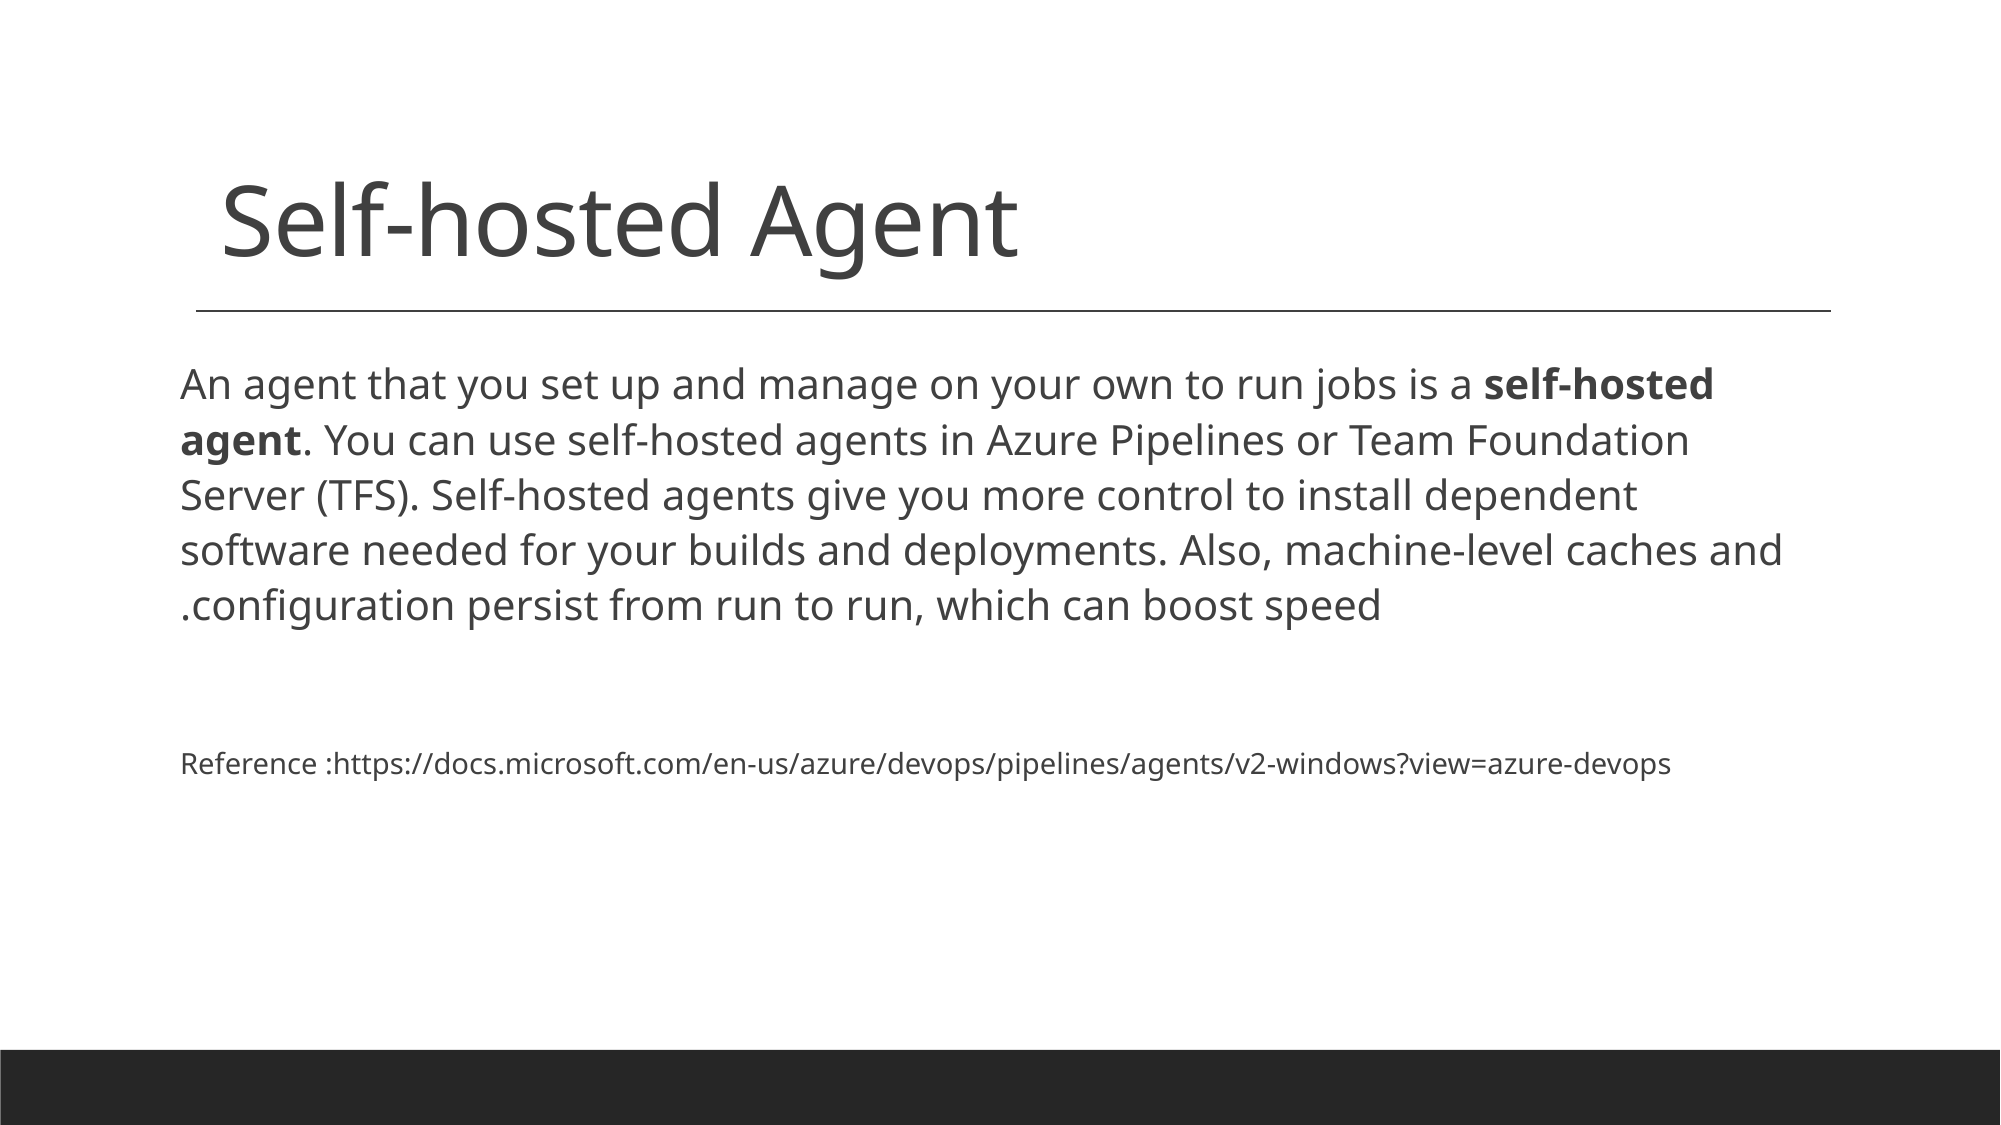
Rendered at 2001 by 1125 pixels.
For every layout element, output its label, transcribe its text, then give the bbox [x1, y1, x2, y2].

list An agent that you set up and manage on your own to run jobs is a self-hosted agent. You can use self-hosted agents in Azure Pipelines or Team Foundation Server (TFS). Self-hosted agents give you more control to install dependent software needed for your builds and deployments. Also, machine-level caches and configuration persist from run to run, which can boost speed. Reference :https://docs.microsoft.com/en-us/azure/devops/pipelines/agents/v2-windows?view=azure-devops [180, 345, 1830, 963]
title Self-hosted Agent [180, 47, 1830, 285]
